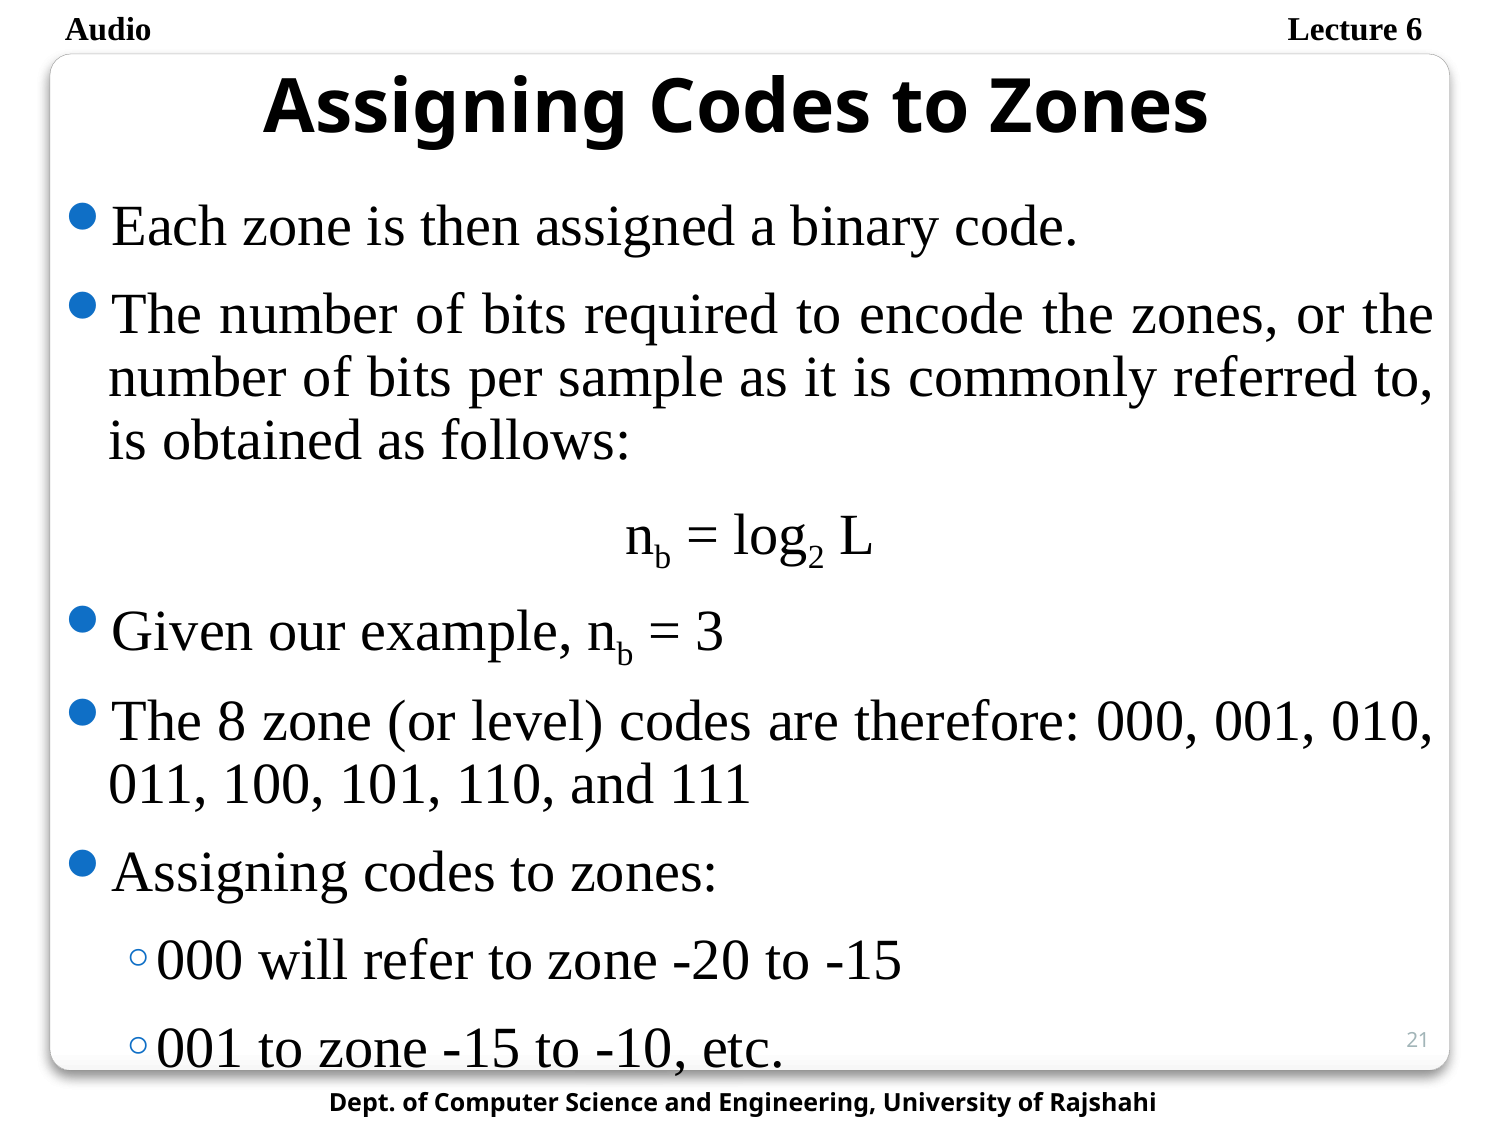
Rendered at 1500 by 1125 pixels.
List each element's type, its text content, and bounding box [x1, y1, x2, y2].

slide_number 21 [1369, 1025, 1445, 1063]
text_box Lecture 6 [1137, 0, 1438, 55]
text_box Assigning Codes to Zones [99, 49, 1375, 187]
text_box Each zone is then assigned a binary code. The number of bits required to encode the zones, or the number of bits per sample as it is commonly referred to, is obtained as follows: nb = log2 L Given our example, nb = 3 The 8 zone (or level) codes are therefore: 000, 001, 010, 011, 100, 101, 110, and 111 Assigning codes to zones: 000 will refer to zone -20 to -15 001 to zone -15 to -10, etc. [50, 187, 1450, 1025]
text_box Audio [50, 0, 400, 55]
text_box Dept. of Computer Science and Engineering, University of Rajshahi [74, 1079, 1413, 1125]
